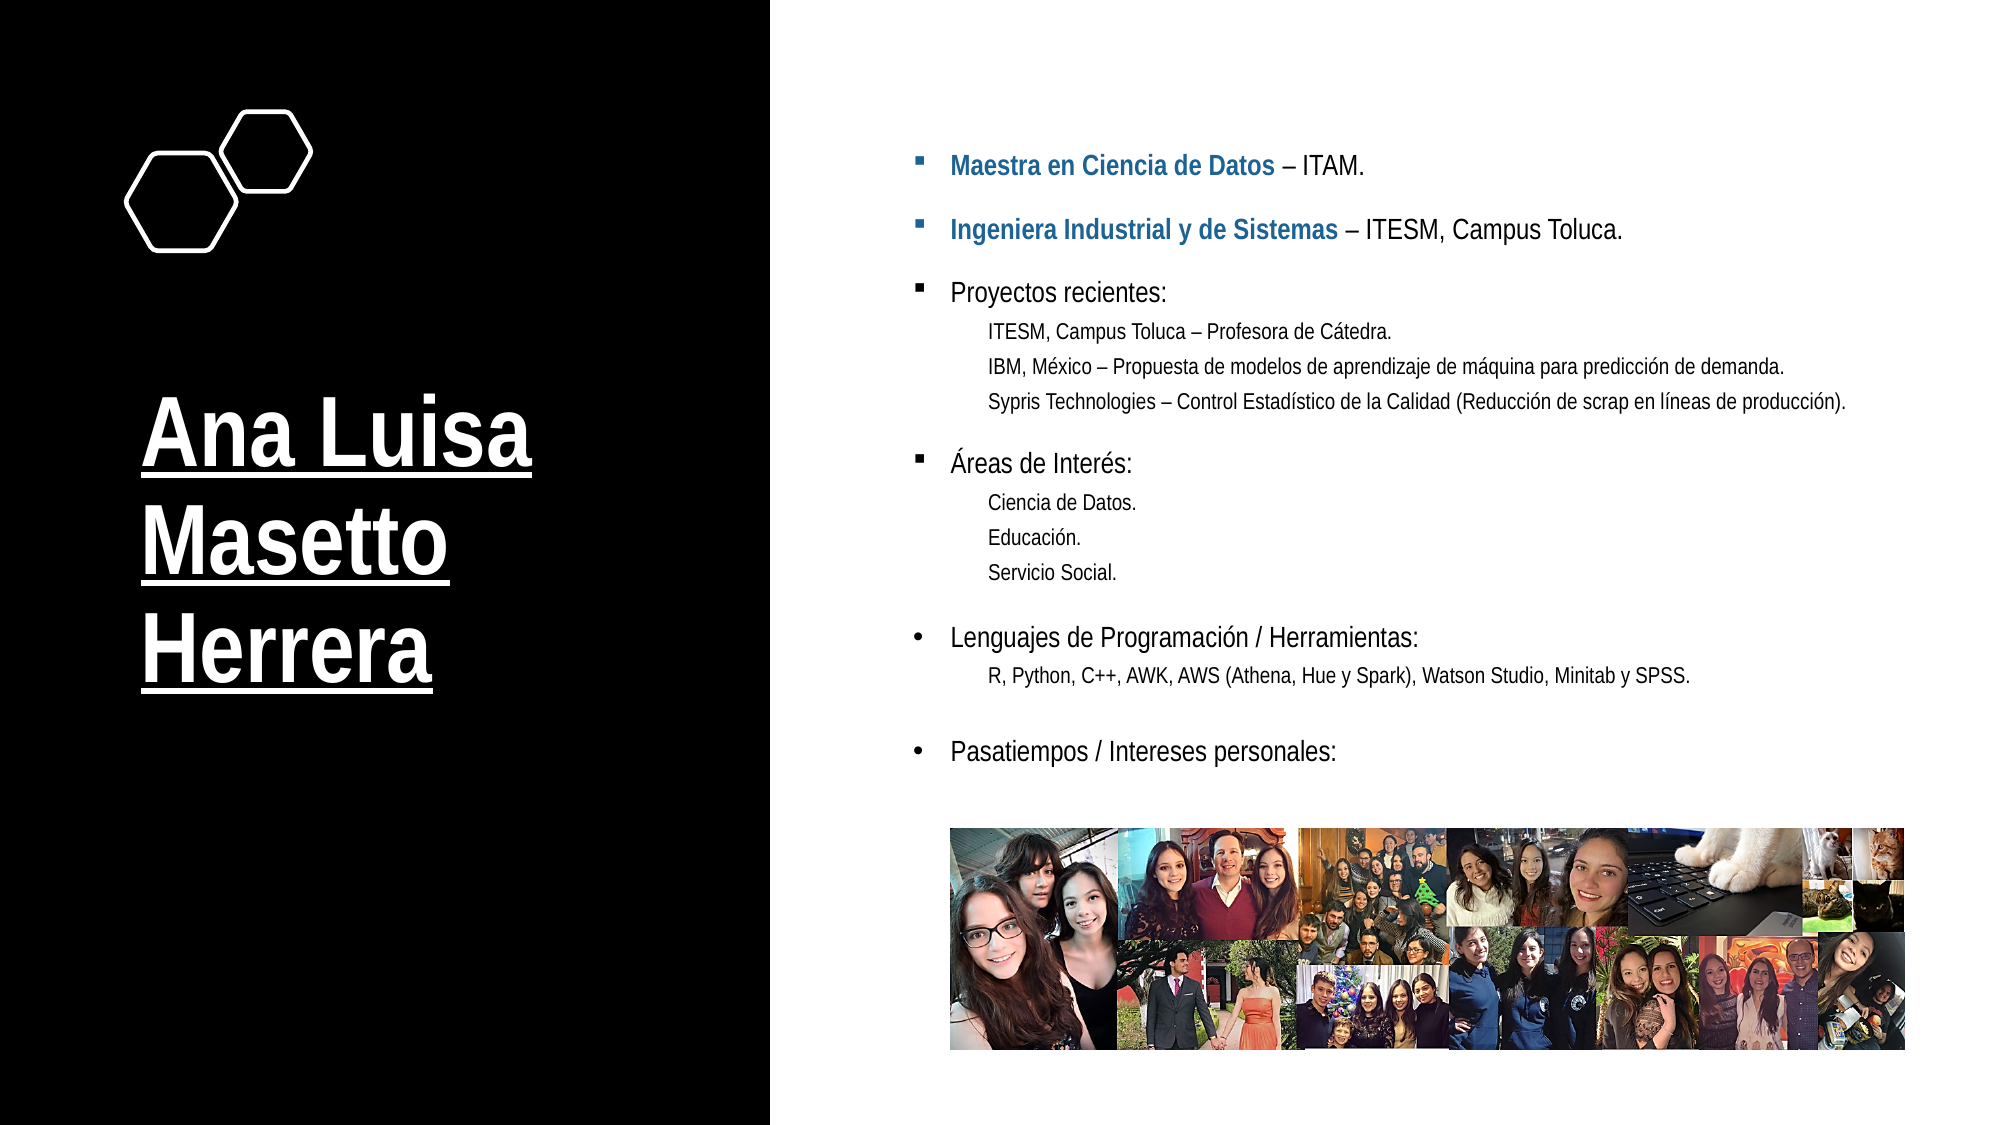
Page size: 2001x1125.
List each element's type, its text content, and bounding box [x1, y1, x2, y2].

text_box [771, 0, 2000, 1125]
title Ana Luisa Masetto Herrera [125, 191, 714, 894]
text_box [0, 0, 771, 1125]
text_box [125, 111, 311, 251]
text_box Maestra en Ciencia de Datos – ITAM. Ingeniera Industrial y de Sistemas – ITESM, Campus Toluca. Proyectos recientes: ITESM, Campus Toluca – Profesora de Cátedra. IBM, México – Propuesta de modelos de aprendizaje de máquina para predicción de demanda. Sypris Technologies – Control Estadístico de la Calidad (Reducción de scrap en líneas de producción). Áreas de Interés: Ciencia de Datos. Educación. Servicio Social. Lenguajes de Programación / Herramientas: R, Python, C++, AWK, AWS (Athena, Hue y Spark), Watson Studio, Minitab y SPSS. Pasatiempos / Intereses personales: [823, 89, 1952, 1093]
picture [949, 828, 1905, 1050]
